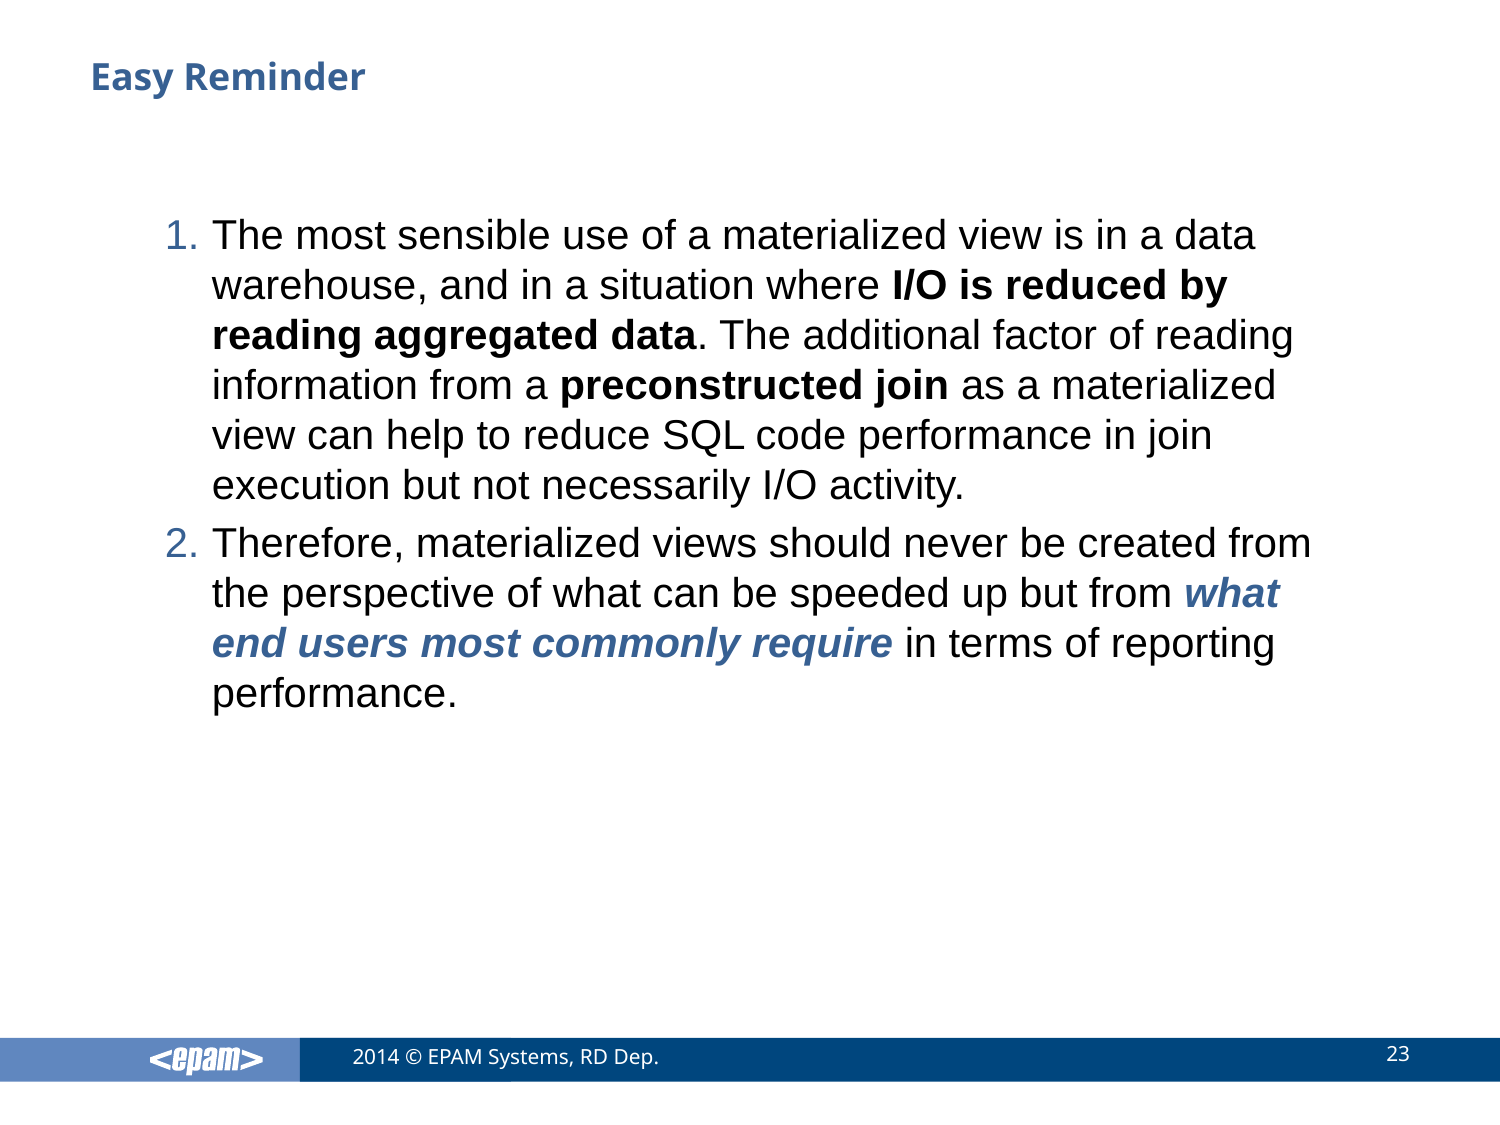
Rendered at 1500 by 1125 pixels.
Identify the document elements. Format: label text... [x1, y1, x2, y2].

title Easy Reminder [75, 45, 1425, 163]
slide_number 23 [1262, 1025, 1425, 1085]
footer 2014 © EPAM Systems, RD Dep. [337, 1028, 738, 1088]
list The most sensible use of a materialized view is in a data warehouse, and in a situation where I/O is reduced by reading aggregated data. The additional factor of reading information from a preconstructed join as a materialized view can help to reduce SQL code performance in join execution but not necessarily I/O activity. Therefore, materialized views should never be created from the perspective of what can be speeded up but from what end users most commonly require in terms of reporting performance. [150, 200, 1350, 988]
